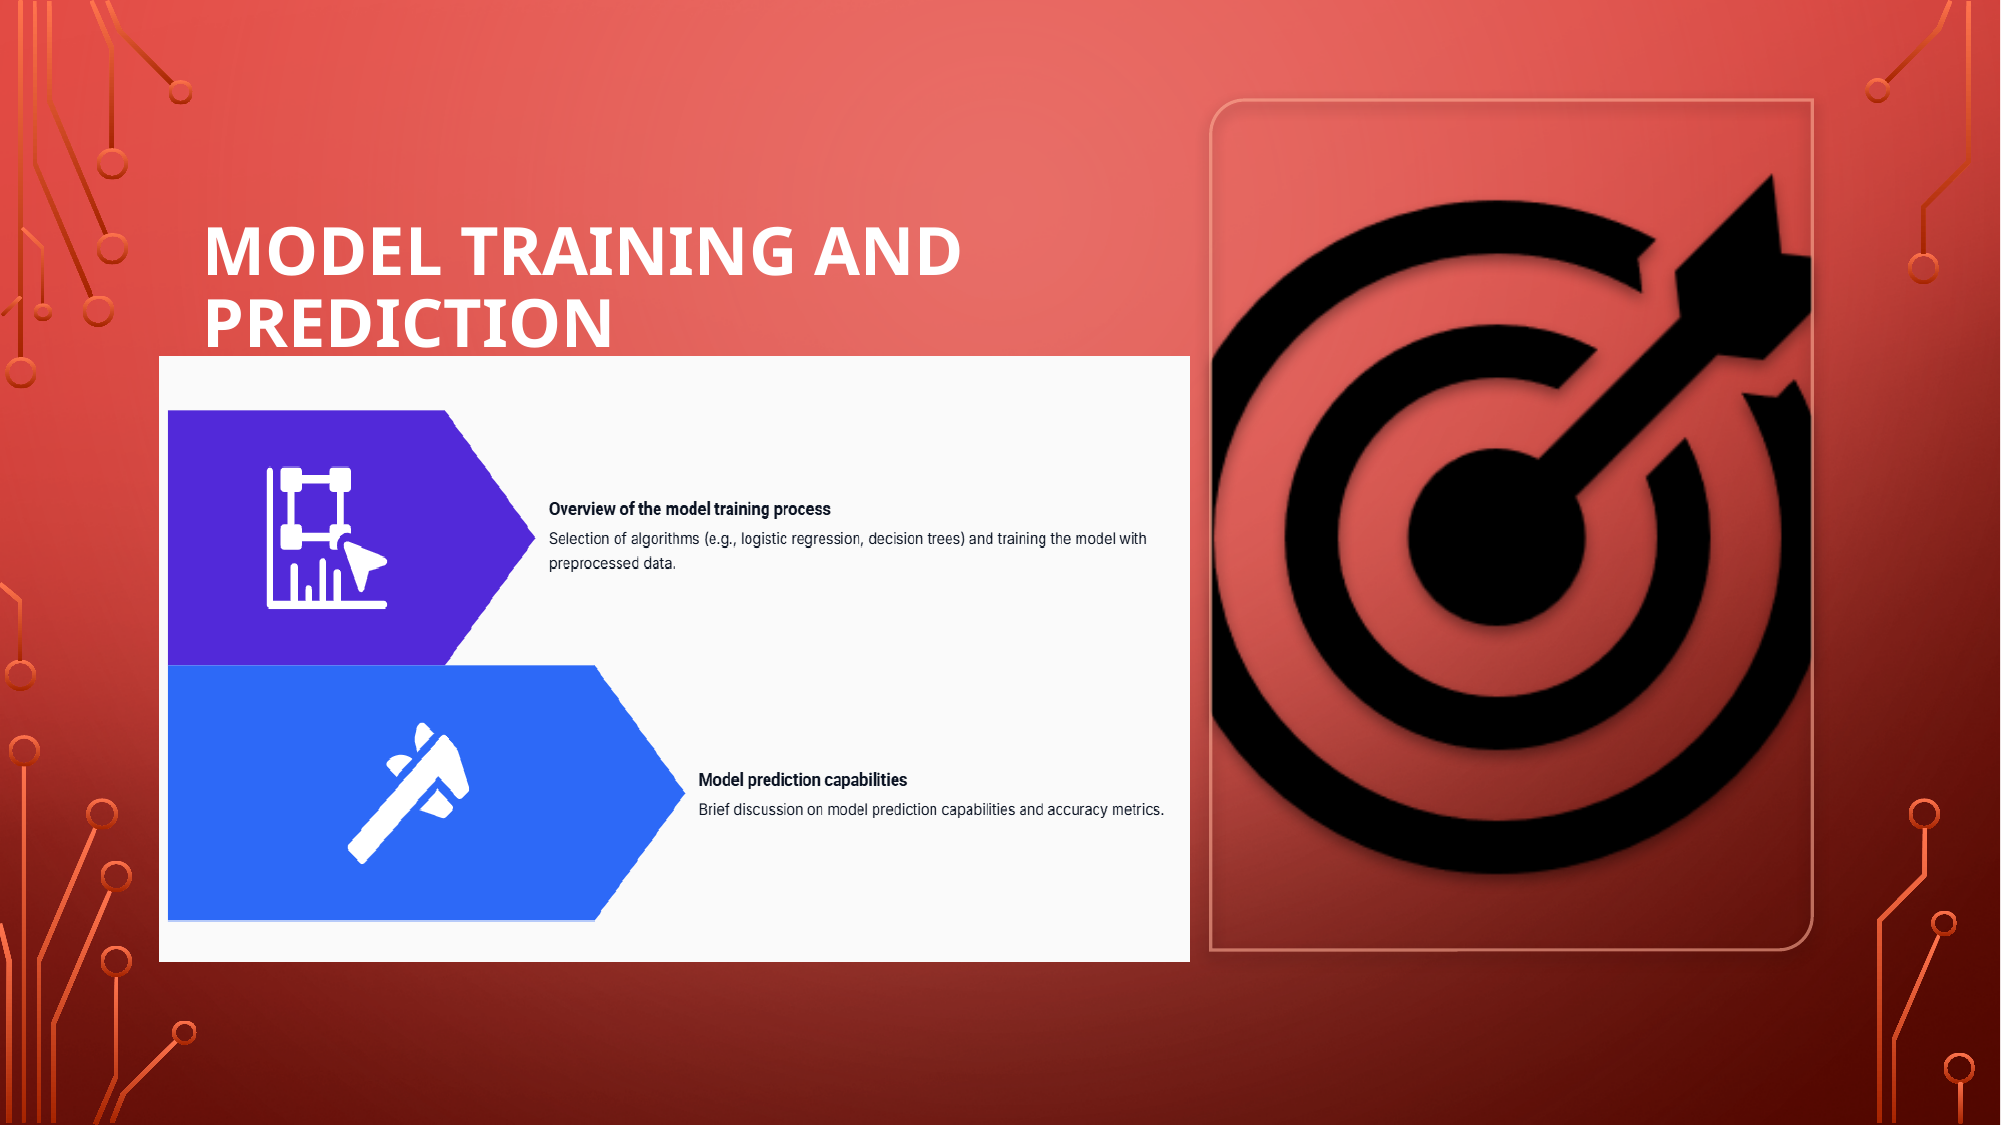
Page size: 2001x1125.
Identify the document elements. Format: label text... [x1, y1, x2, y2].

picture [159, 356, 1191, 962]
picture [1210, 99, 1813, 951]
title Model Training and Prediction [187, 99, 1161, 356]
